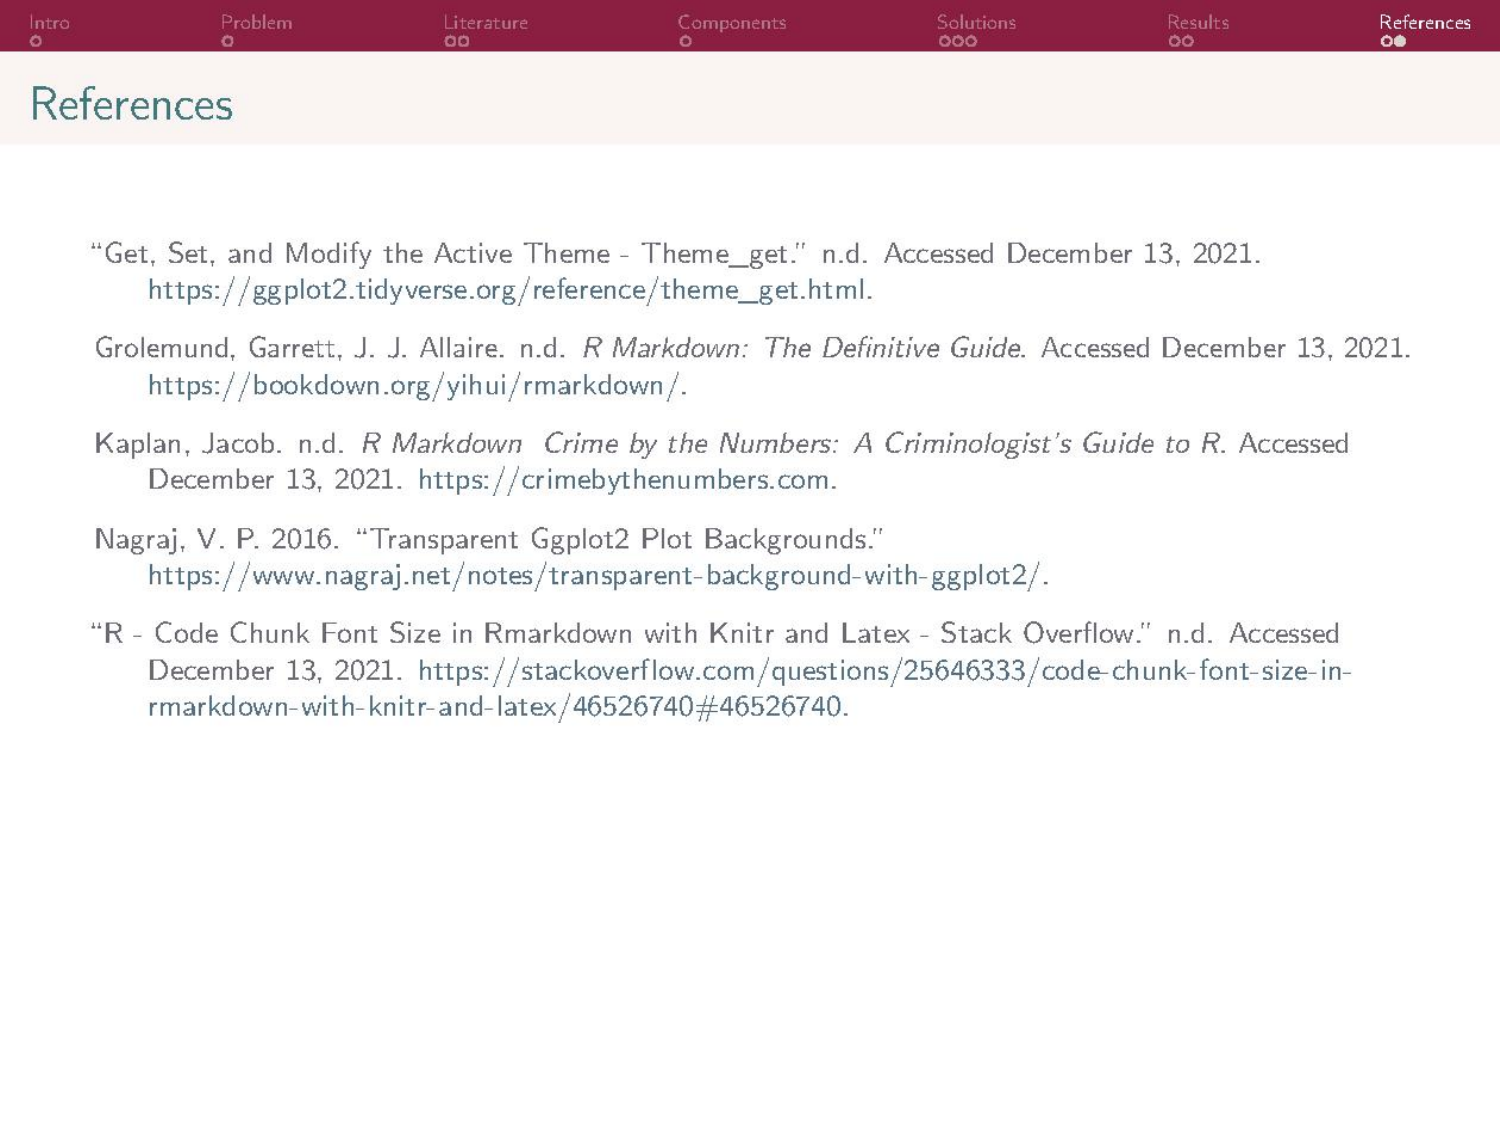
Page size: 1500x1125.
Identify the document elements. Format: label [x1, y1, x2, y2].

picture [0, 0, 1500, 846]
